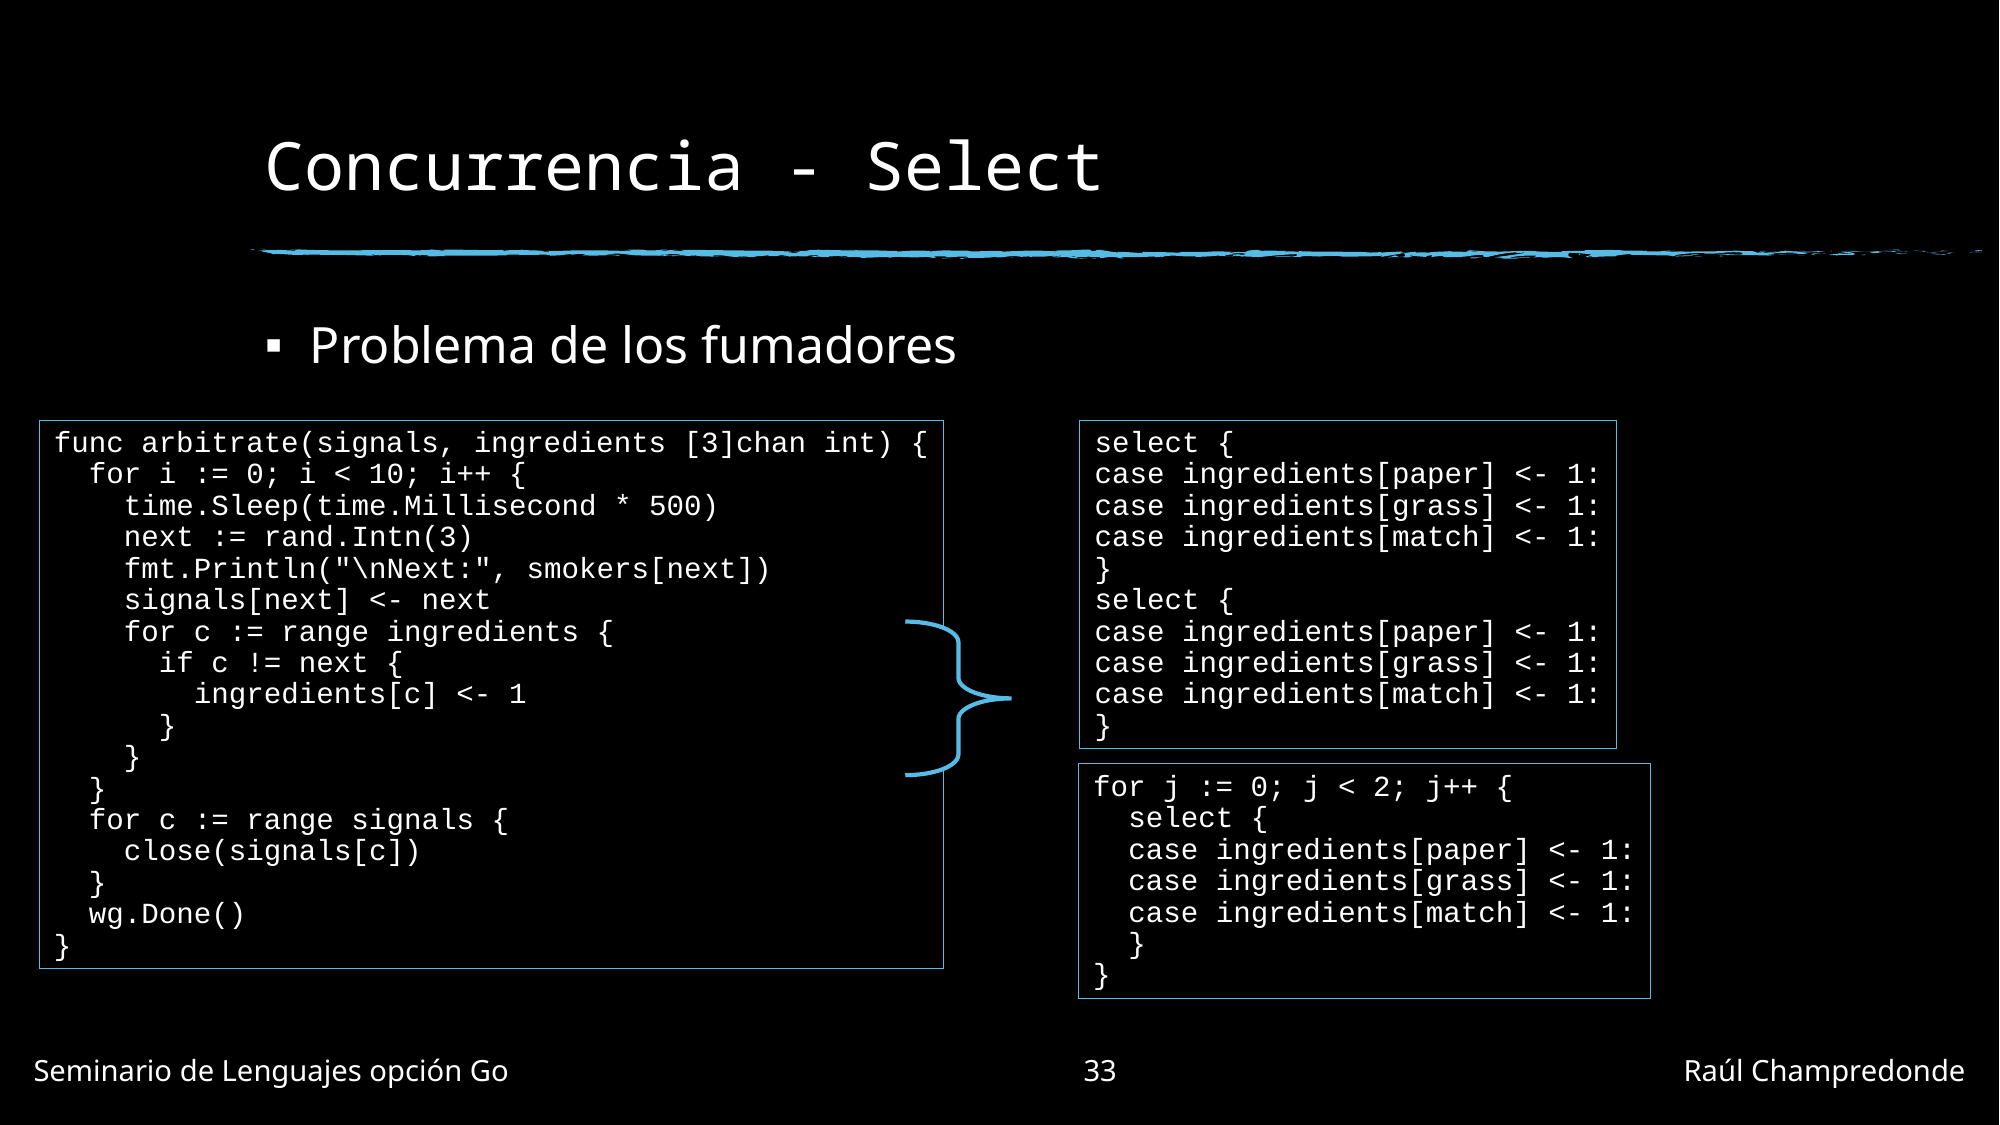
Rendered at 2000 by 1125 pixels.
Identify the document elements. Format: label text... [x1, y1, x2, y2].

footer Seminario de Lenguajes opción Go 33 Raúl Champredonde [0, 1050, 2000, 1096]
text_box for j := 0; j < 2; j++ { select { case ingredients[paper] <- 1: case ingredients[grass] <- 1: case ingredients[match] <- 1: } } [1078, 763, 1651, 999]
list Problema de los fumadores [249, 312, 1750, 1013]
text_box select { case ingredients[paper] <- 1: case ingredients[grass] <- 1: case ingredients[match] <- 1: } select { case ingredients[paper] <- 1: case ingredients[grass] <- 1: case ingredients[match] <- 1: } [1079, 420, 1617, 749]
title Concurrencia - Select [249, 45, 1750, 213]
text_box [905, 621, 1012, 776]
text_box func arbitrate(signals, ingredients [3]chan int) { for i := 0; i < 10; i++ { time.Sleep(time.Millisecond * 500) next := rand.Intn(3) fmt.Println("\nNext:", smokers[next]) signals[next] <- next for c := range ingredients { if c != next { ingredients[c] <- 1 } } } for c := range signals { close(signals[c]) } wg.Done() } [39, 420, 944, 969]
